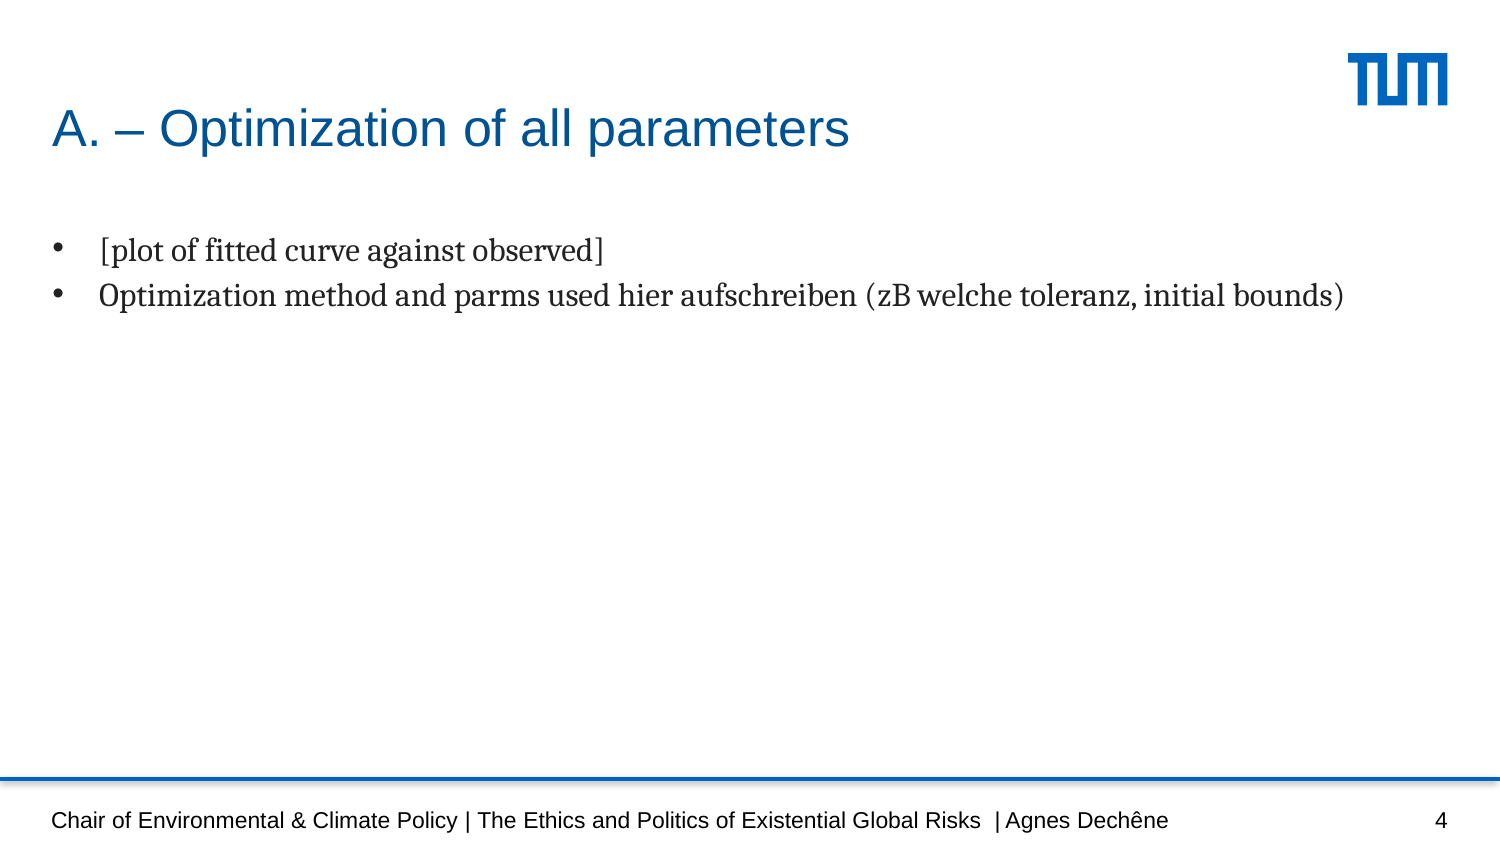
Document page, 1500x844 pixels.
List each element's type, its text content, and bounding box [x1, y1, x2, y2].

footer Chair of Environmental & Climate Policy | The Ethics and Politics of Existential Global Risks | Agnes Dechêne [51, 796, 1111, 842]
slide_number 4 [1111, 796, 1448, 842]
list [plot of fitted curve against observed] Optimization method and parms used hier aufschreiben (zB welche toleranz, initial bounds) [52, 221, 1449, 731]
title A. – Optimization of all parameters [52, 89, 1449, 153]
